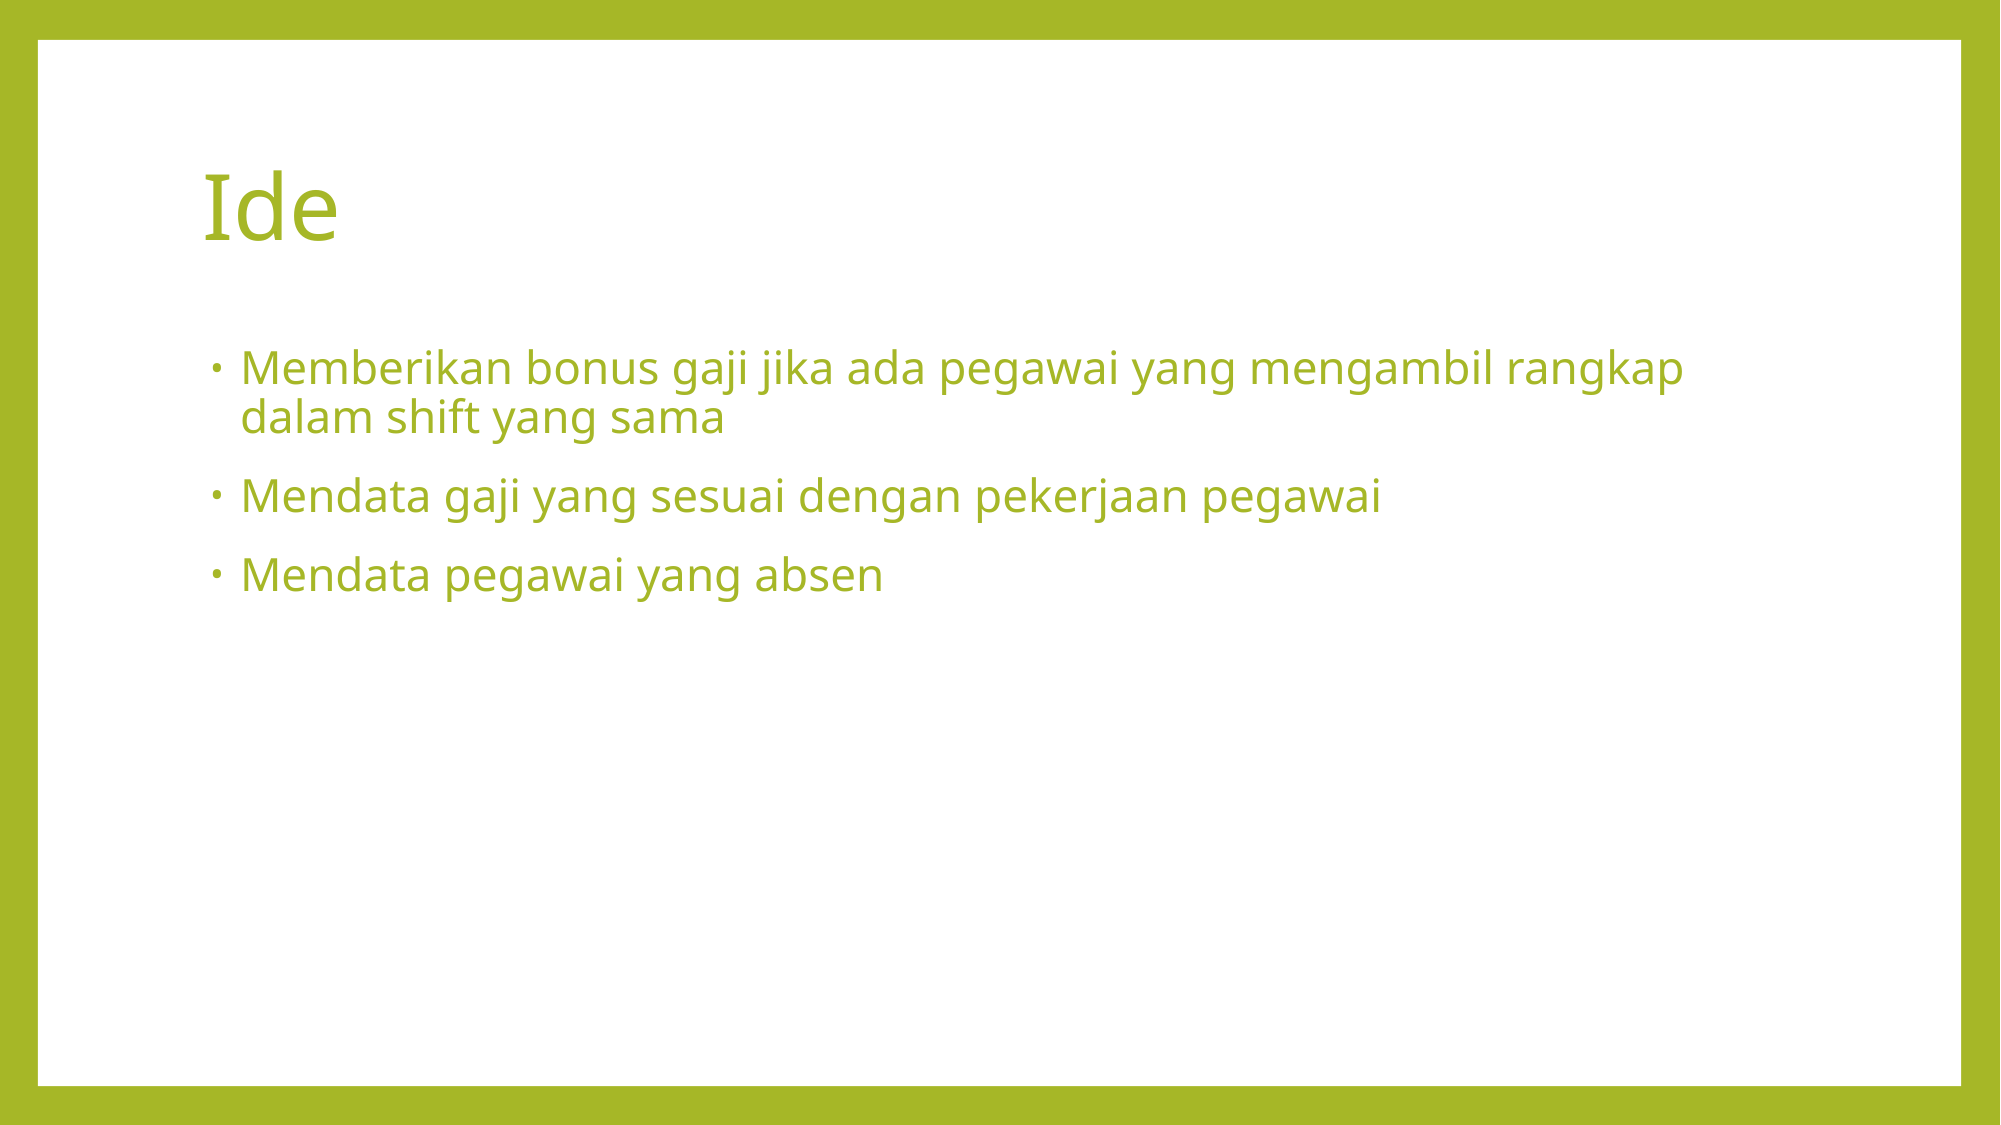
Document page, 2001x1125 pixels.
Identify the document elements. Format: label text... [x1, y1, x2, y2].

title Ide [187, 99, 1808, 323]
list Memberikan bonus gaji jika ada pegawai yang mengambil rangkap dalam shift yang sama Mendata gaji yang sesuai dengan pekerjaan pegawai Mendata pegawai yang absen [187, 337, 1808, 1000]
